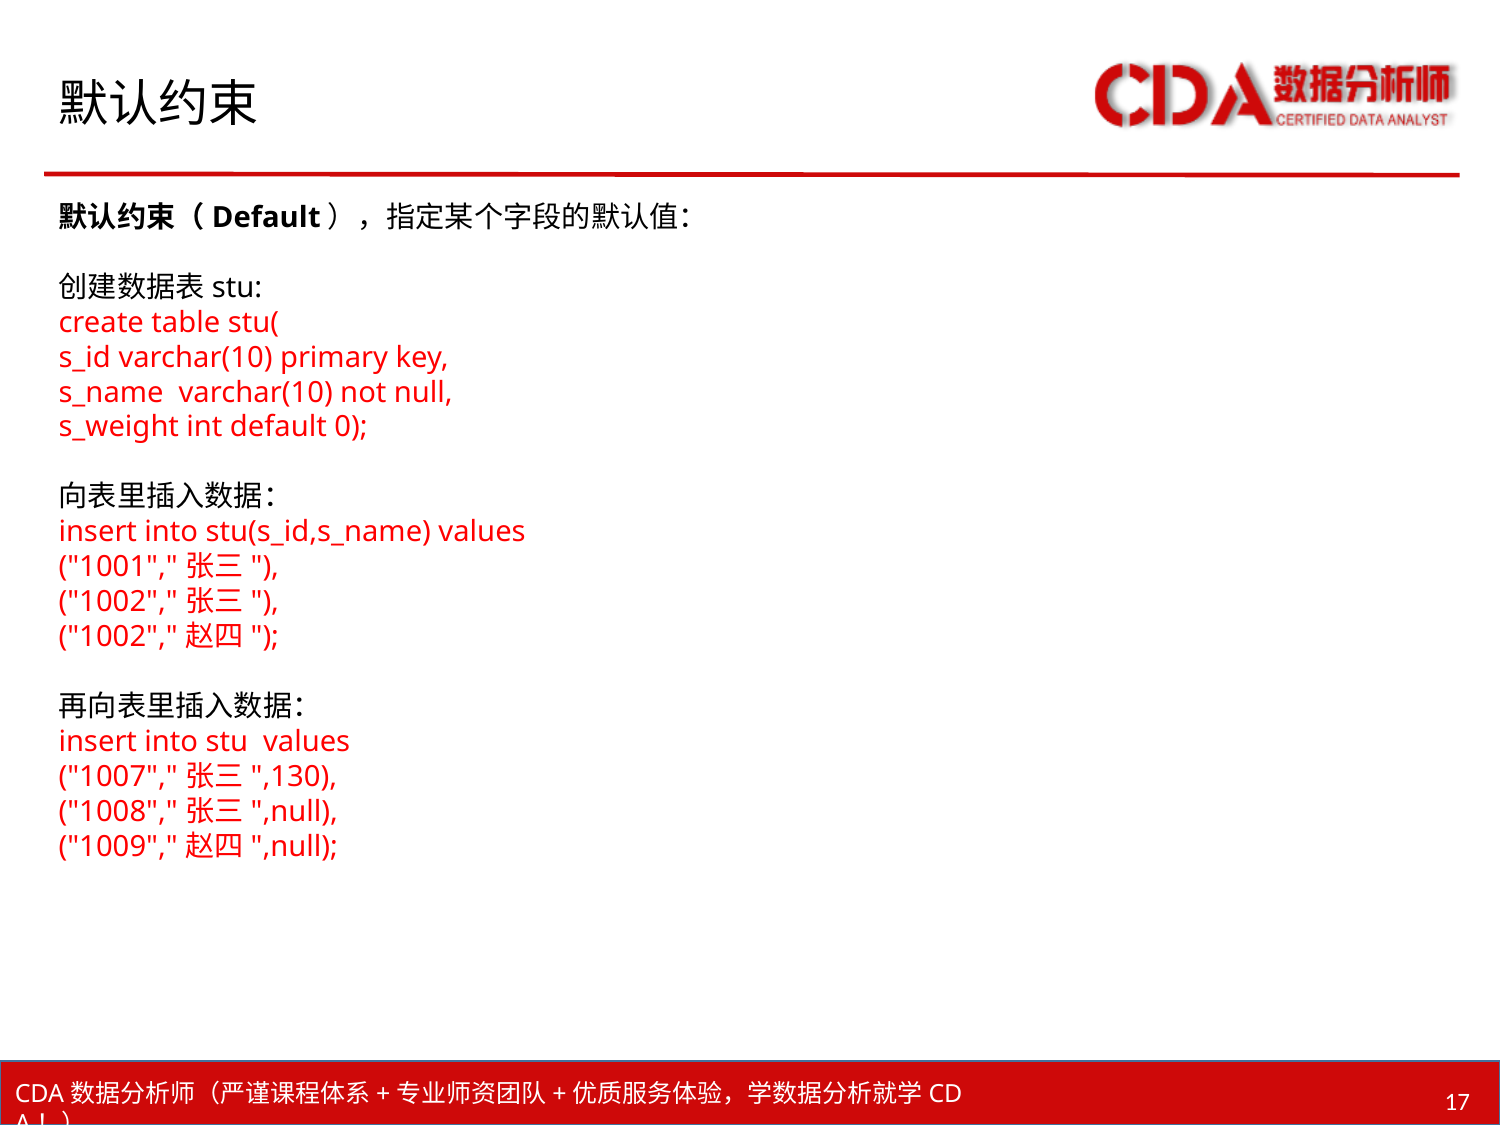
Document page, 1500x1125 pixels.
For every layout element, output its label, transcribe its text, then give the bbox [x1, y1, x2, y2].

slide_number 17 [1147, 1070, 1486, 1125]
picture [1059, 30, 1500, 151]
text_box 默认约束（Default），指定某个字段的默认值： 创建数据表stu: create table stu( s_id varchar(10) primary key, s_name varchar(10) not null, s_weight int default 0); 向表里插入数据： insert into stu(s_id,s_name) values ("1001","张三"), ("1002","张三"), ("1002","赵四"); 再向表里插入数据： insert into stu values ("1007","张三",130), ("1008","张三",null), ("1009","赵四",null); [43, 190, 1446, 940]
title 默认约束 [43, 38, 1338, 173]
